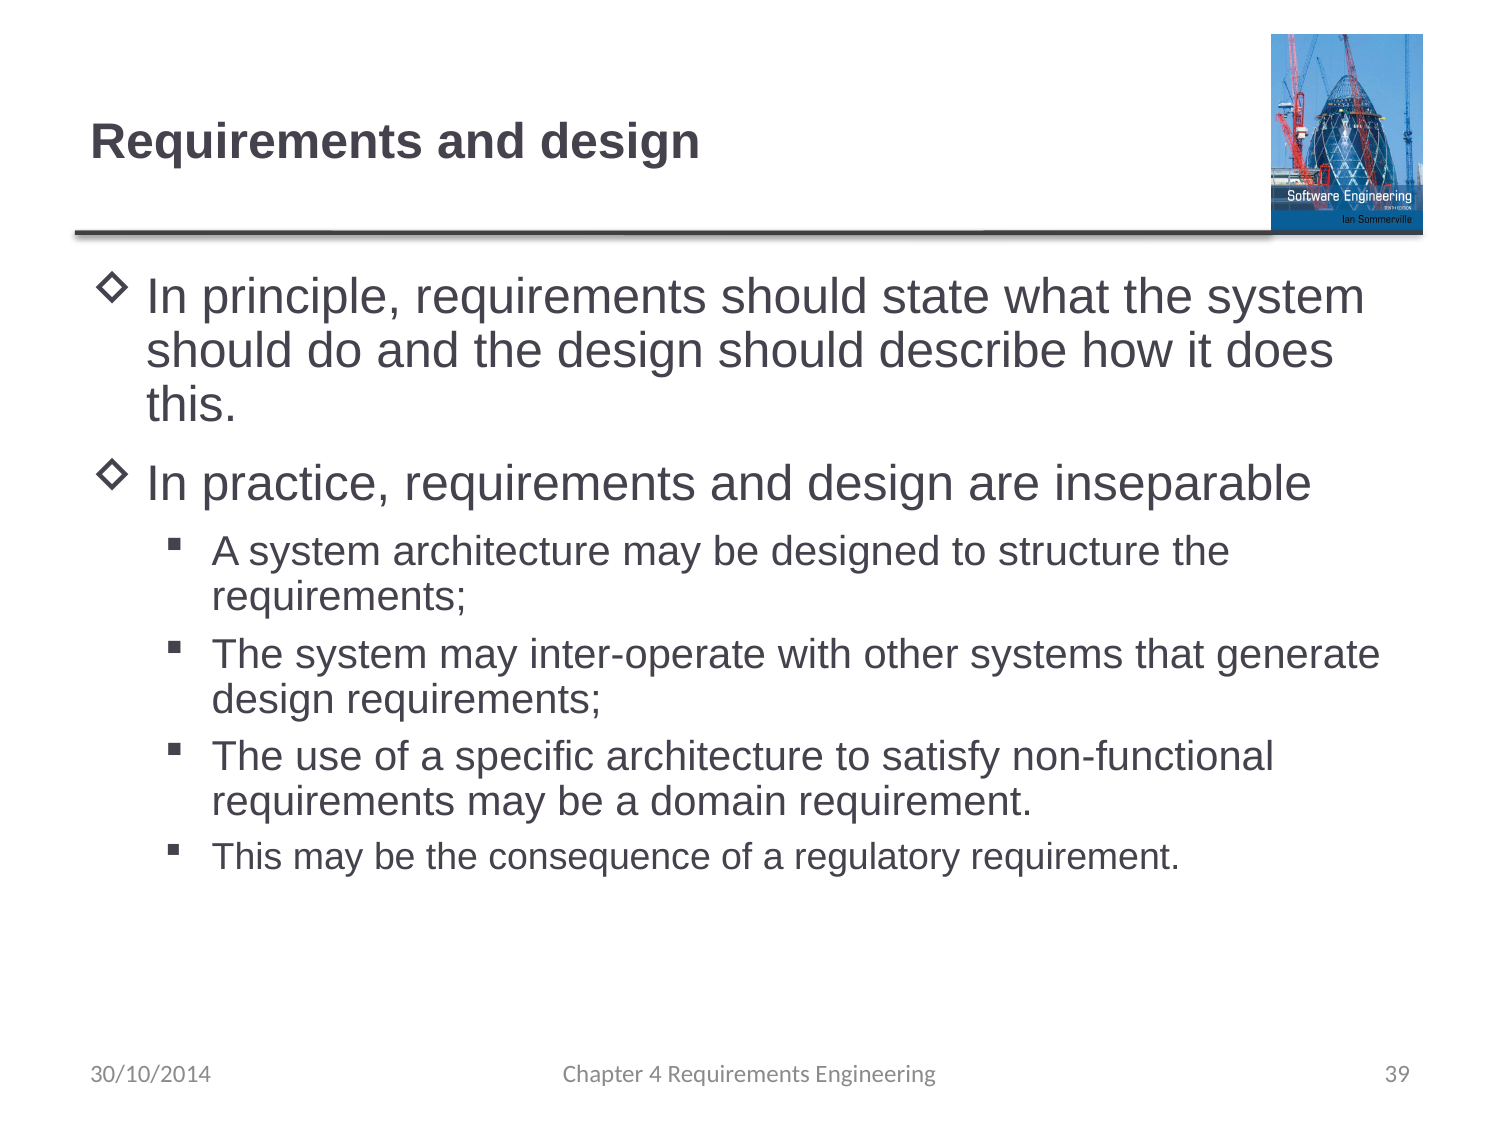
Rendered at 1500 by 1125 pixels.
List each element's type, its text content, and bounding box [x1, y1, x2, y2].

picture [1271, 34, 1423, 230]
list In principle, requirements should state what the system should do and the design should describe how it does this. In practice, requirements and design are inseparable A system architecture may be designed to structure the requirements; The system may inter-operate with other systems that generate design requirements; The use of a specific architecture to satisfy non-functional requirements may be a domain requirement. This may be the consequence of a regulatory requirement. [75, 262, 1425, 1005]
footer Chapter 4 Requirements Engineering [512, 1042, 988, 1103]
slide_number 39 [1074, 1042, 1425, 1103]
title Requirements and design [74, 44, 1272, 233]
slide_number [75, 1042, 425, 1103]
